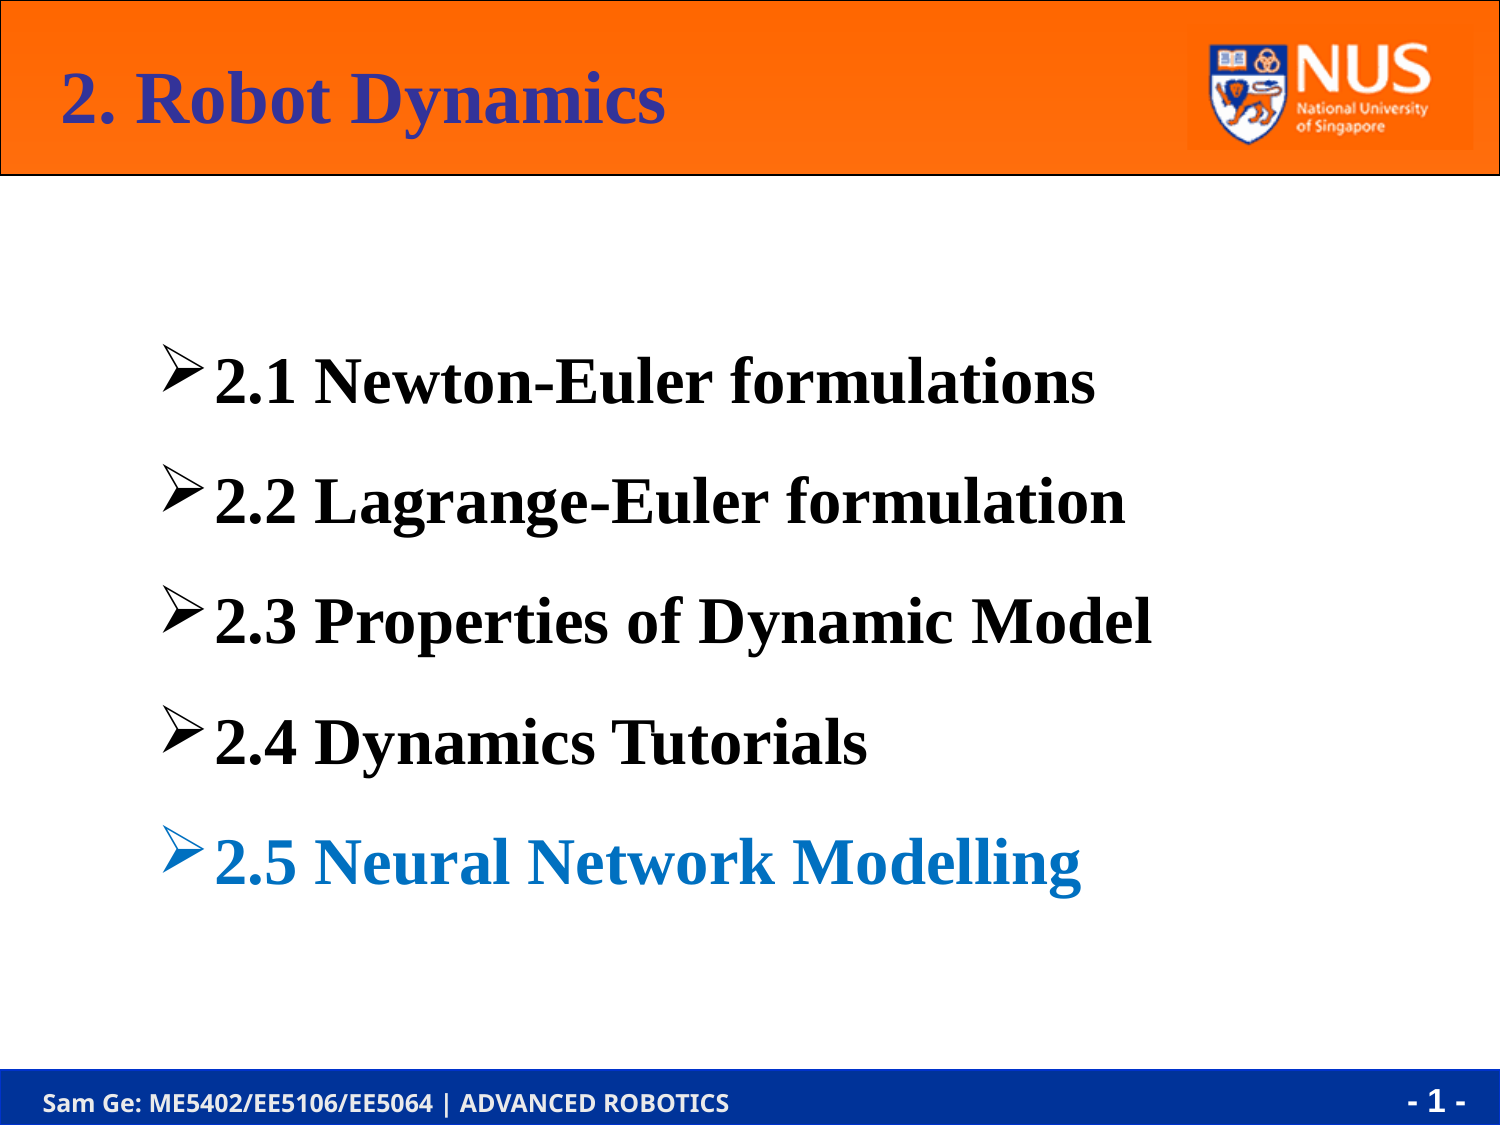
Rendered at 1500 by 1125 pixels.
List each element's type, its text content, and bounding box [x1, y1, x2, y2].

text_box 2. Robot Dynamics [46, 41, 1141, 147]
text_box 2.1 Newton-Euler formulations 2.2 Lagrange-Euler formulation 2.3 Properties of Dynamic Model 2.4 Dynamics Tutorials 2.5 Neural Network Modelling [142, 288, 1255, 809]
picture [1187, 24, 1474, 150]
text_box - 1 - [1376, 1071, 1482, 1125]
